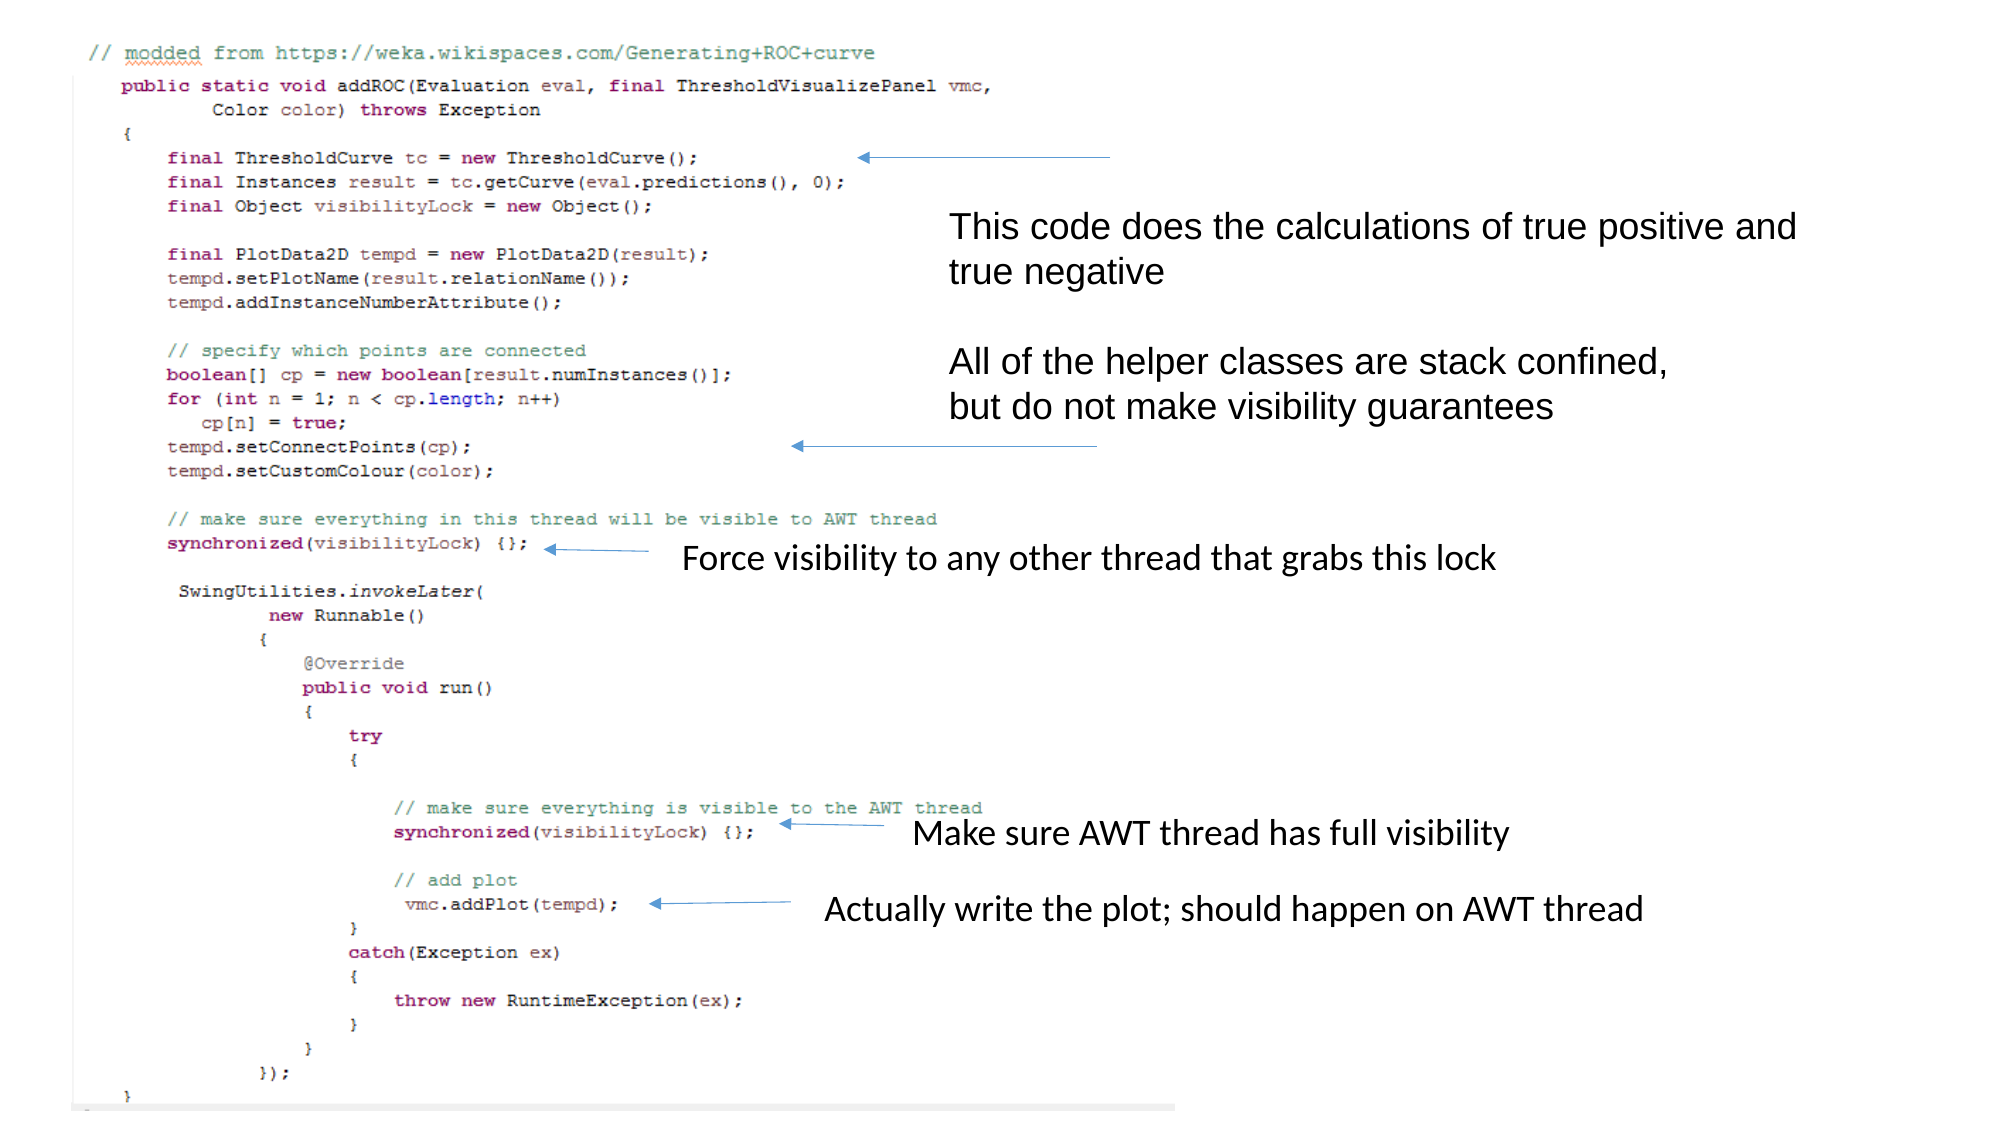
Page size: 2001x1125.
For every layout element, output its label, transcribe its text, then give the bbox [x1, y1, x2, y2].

text_box This code does the calculations of true positive and true negative All of the helper classes are stack confined, but do not make visibility guarantees [1175, 194, 1813, 435]
text_box Actually write the plot; should happen on AWT thread [1175, 876, 1661, 937]
text_box Make sure AWT thread has full visibility [1175, 800, 1526, 860]
picture [71, 73, 1175, 1111]
text_box Force visibility to any other thread that grabs this lock [1175, 525, 1513, 586]
picture [71, 27, 1068, 69]
